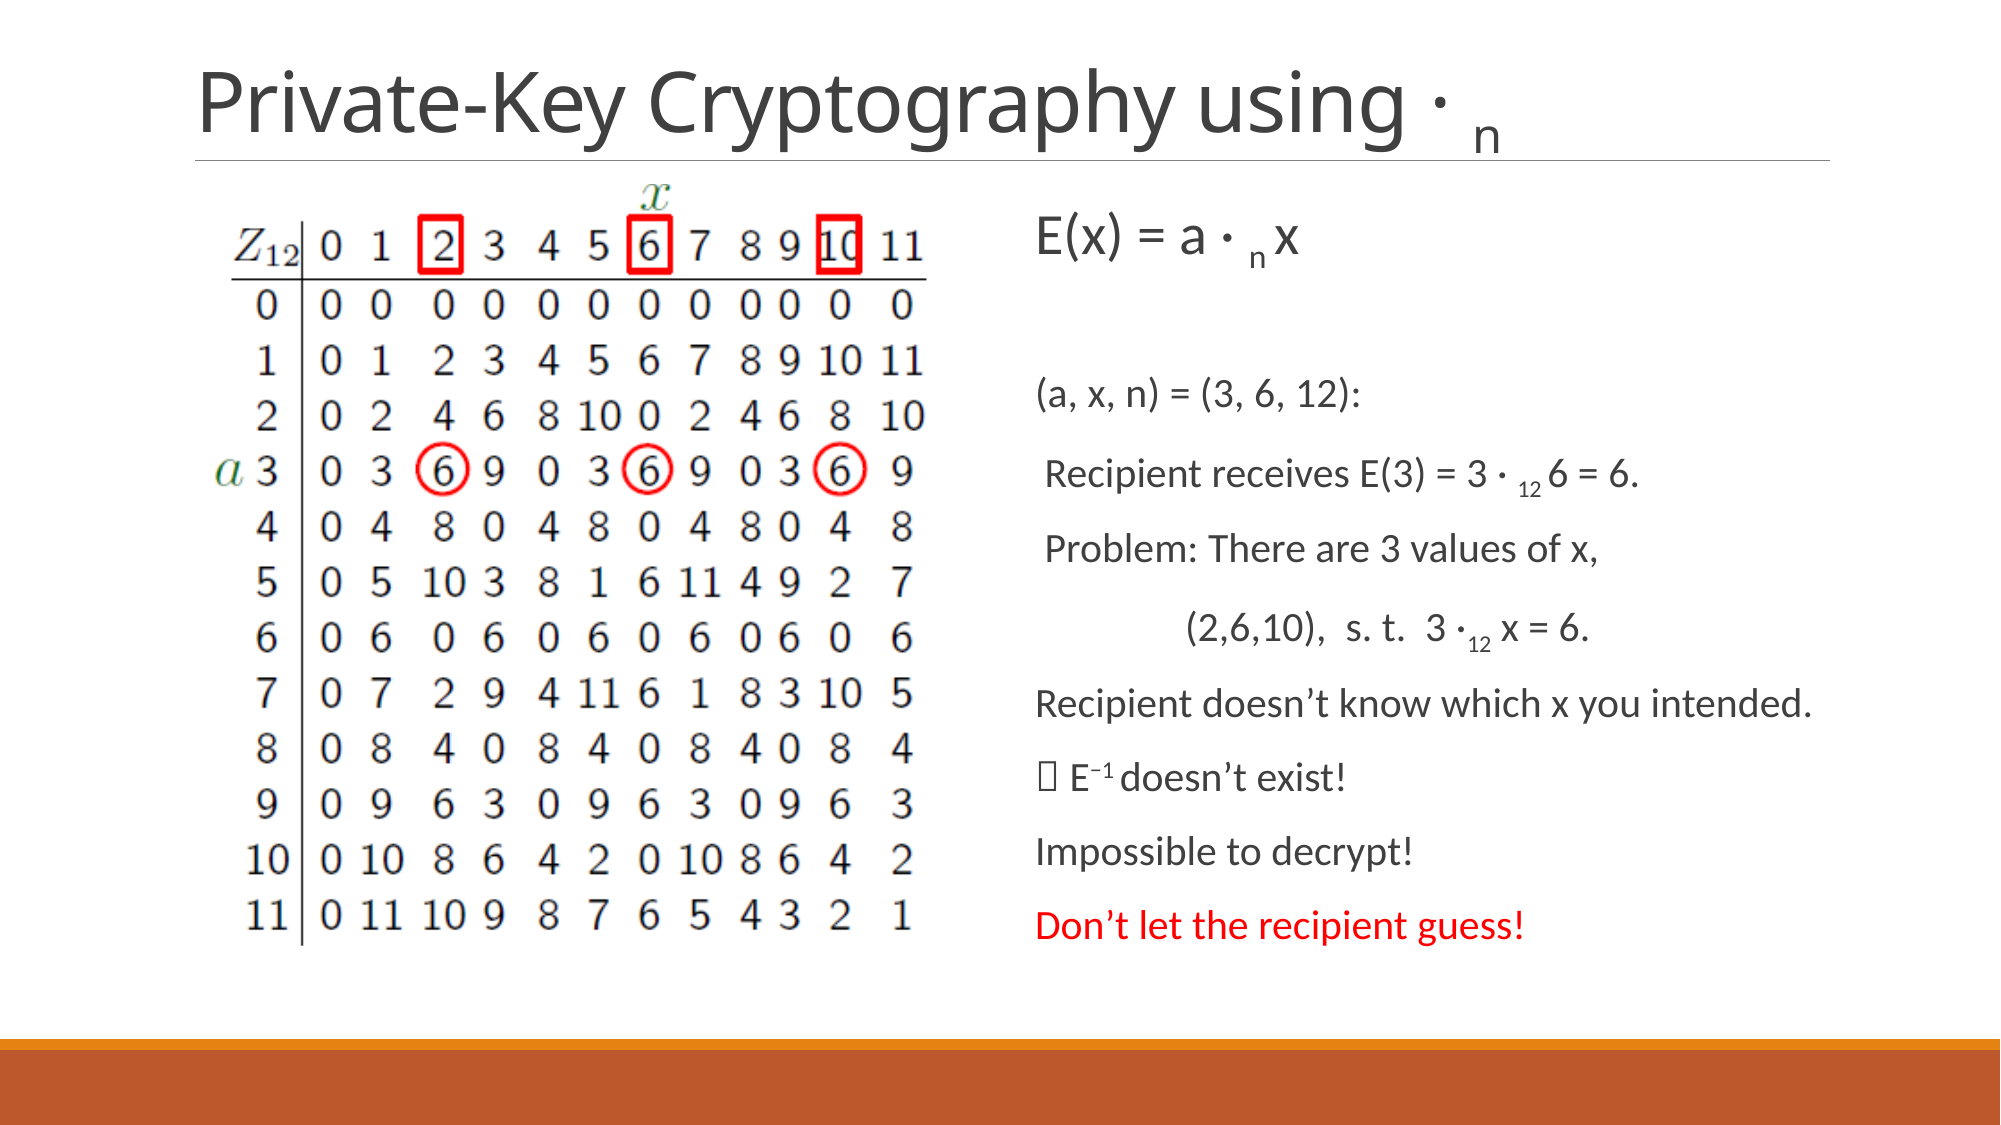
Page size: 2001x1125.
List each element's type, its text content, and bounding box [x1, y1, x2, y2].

picture [213, 184, 928, 947]
list E(x) = a · n x (a, x, n) = (3, 6, 12): Recipient receives E(3) = 3 · 12 6 = 6. Problem: There are 3 values of x, (2,6,10), s. t. 3 ·12 x = 6. Recipient doesn’t know which x you intended.  E−1 doesn’t exist! Impossible to decrypt! Don’t let the recipient guess! [1020, 189, 1830, 978]
title Private-Key Cryptography using · n [180, 47, 1830, 160]
